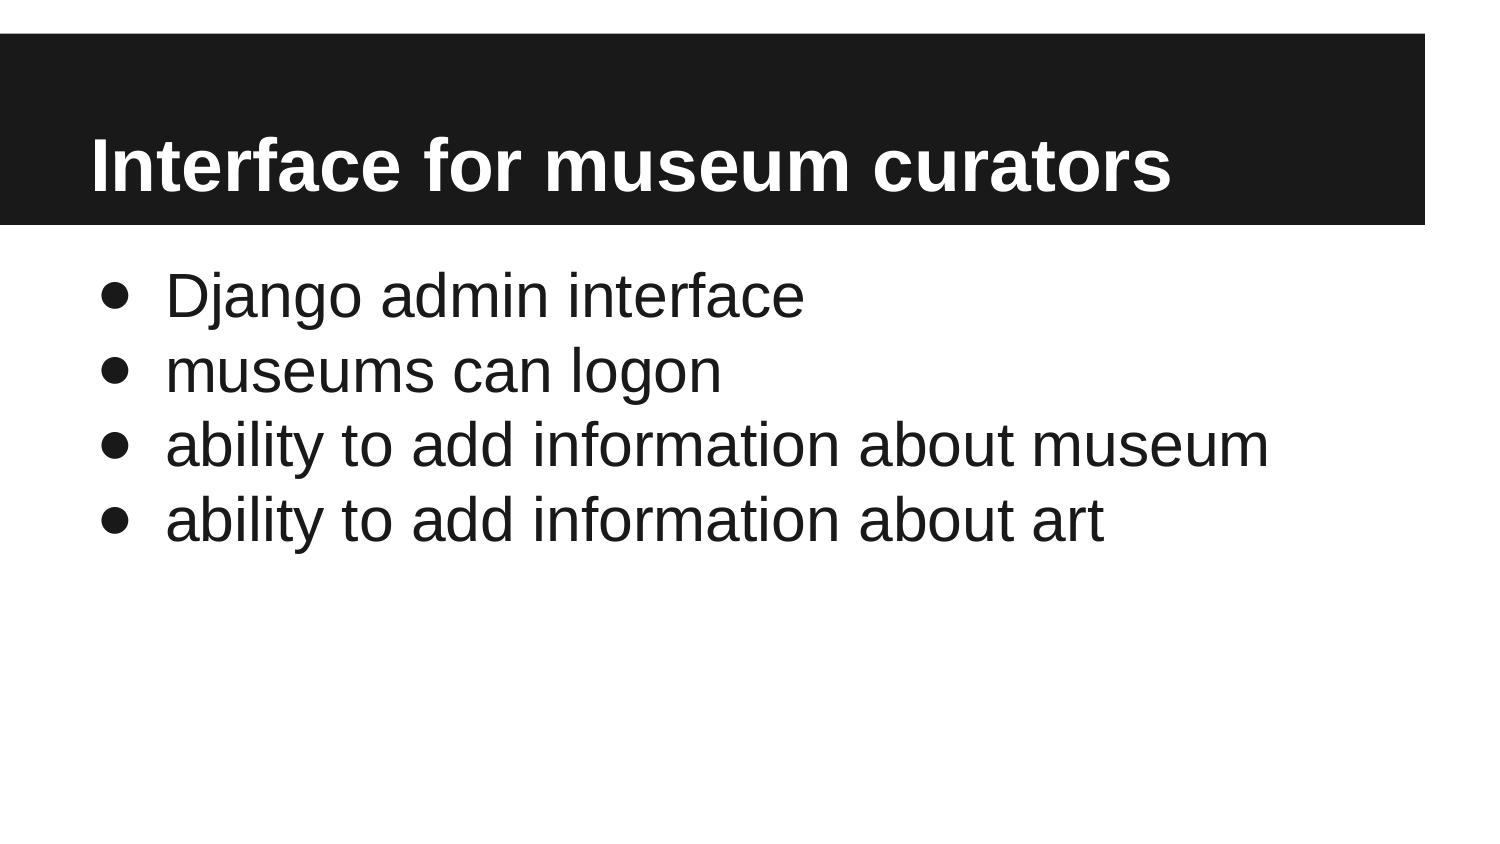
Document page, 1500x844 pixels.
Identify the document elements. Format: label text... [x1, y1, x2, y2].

list Django admin interface museums can logon ability to add information about museum ability to add information about art [75, 239, 1425, 808]
title Interface for museum curators [75, 33, 1425, 221]
